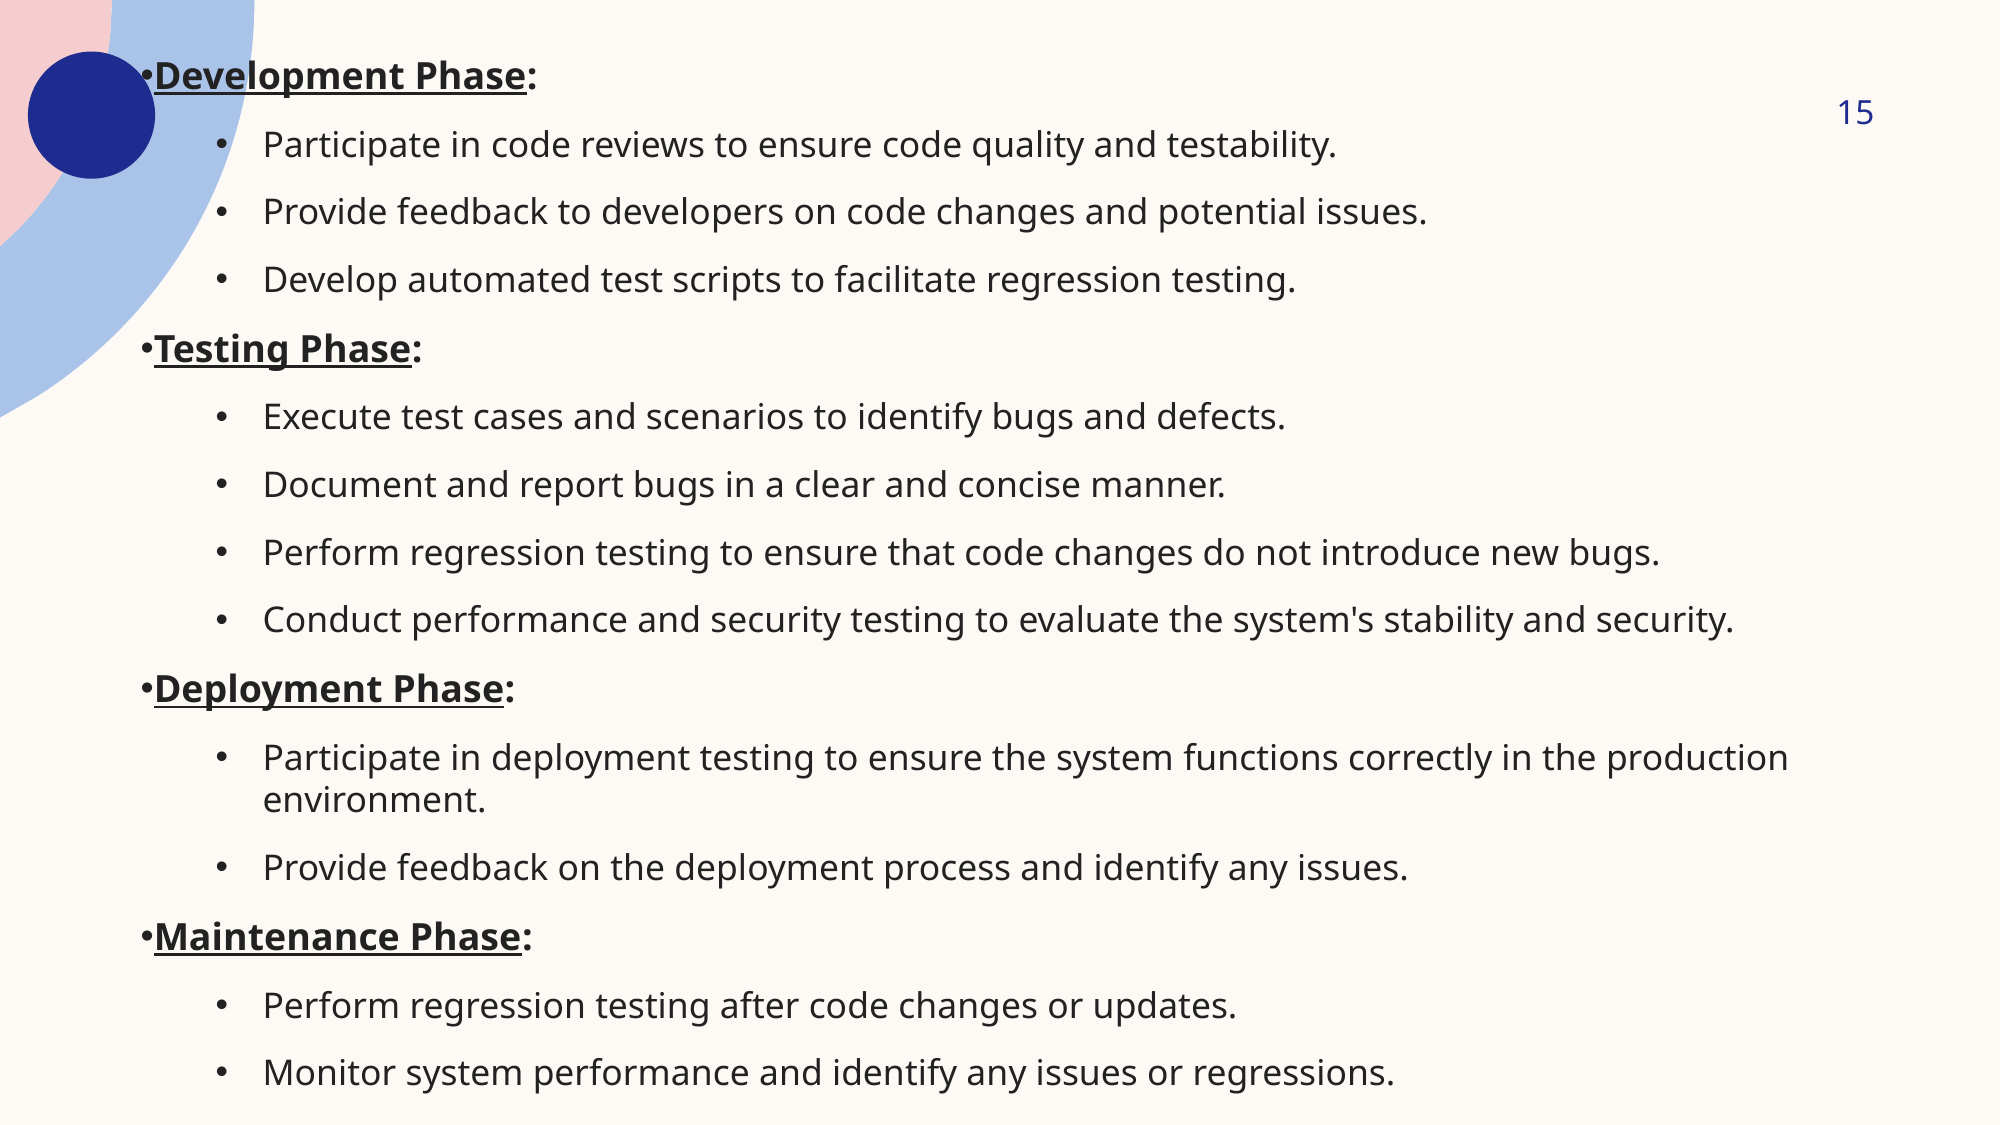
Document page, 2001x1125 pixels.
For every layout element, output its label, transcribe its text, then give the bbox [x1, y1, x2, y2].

list Development Phase: Participate in code reviews to ensure code quality and testability. Provide feedback to developers on code changes and potential issues. Develop automated test scripts to facilitate regression testing. Testing Phase: Execute test cases and scenarios to identify bugs and defects. Document and report bugs in a clear and concise manner. Perform regression testing to ensure that code changes do not introduce new bugs. Conduct performance and security testing to evaluate the system's stability and security. Deployment Phase: Participate in deployment testing to ensure the system functions correctly in the production environment. Provide feedback on the deployment process and identify any issues. Maintenance Phase: Perform regression testing after code changes or updates. Monitor system performance and identify any issues or regressions. Conduct ongoing testing to ensure the system remains stable and reliable. [125, 51, 1927, 1008]
slide_number 15 [1699, 75, 1875, 153]
